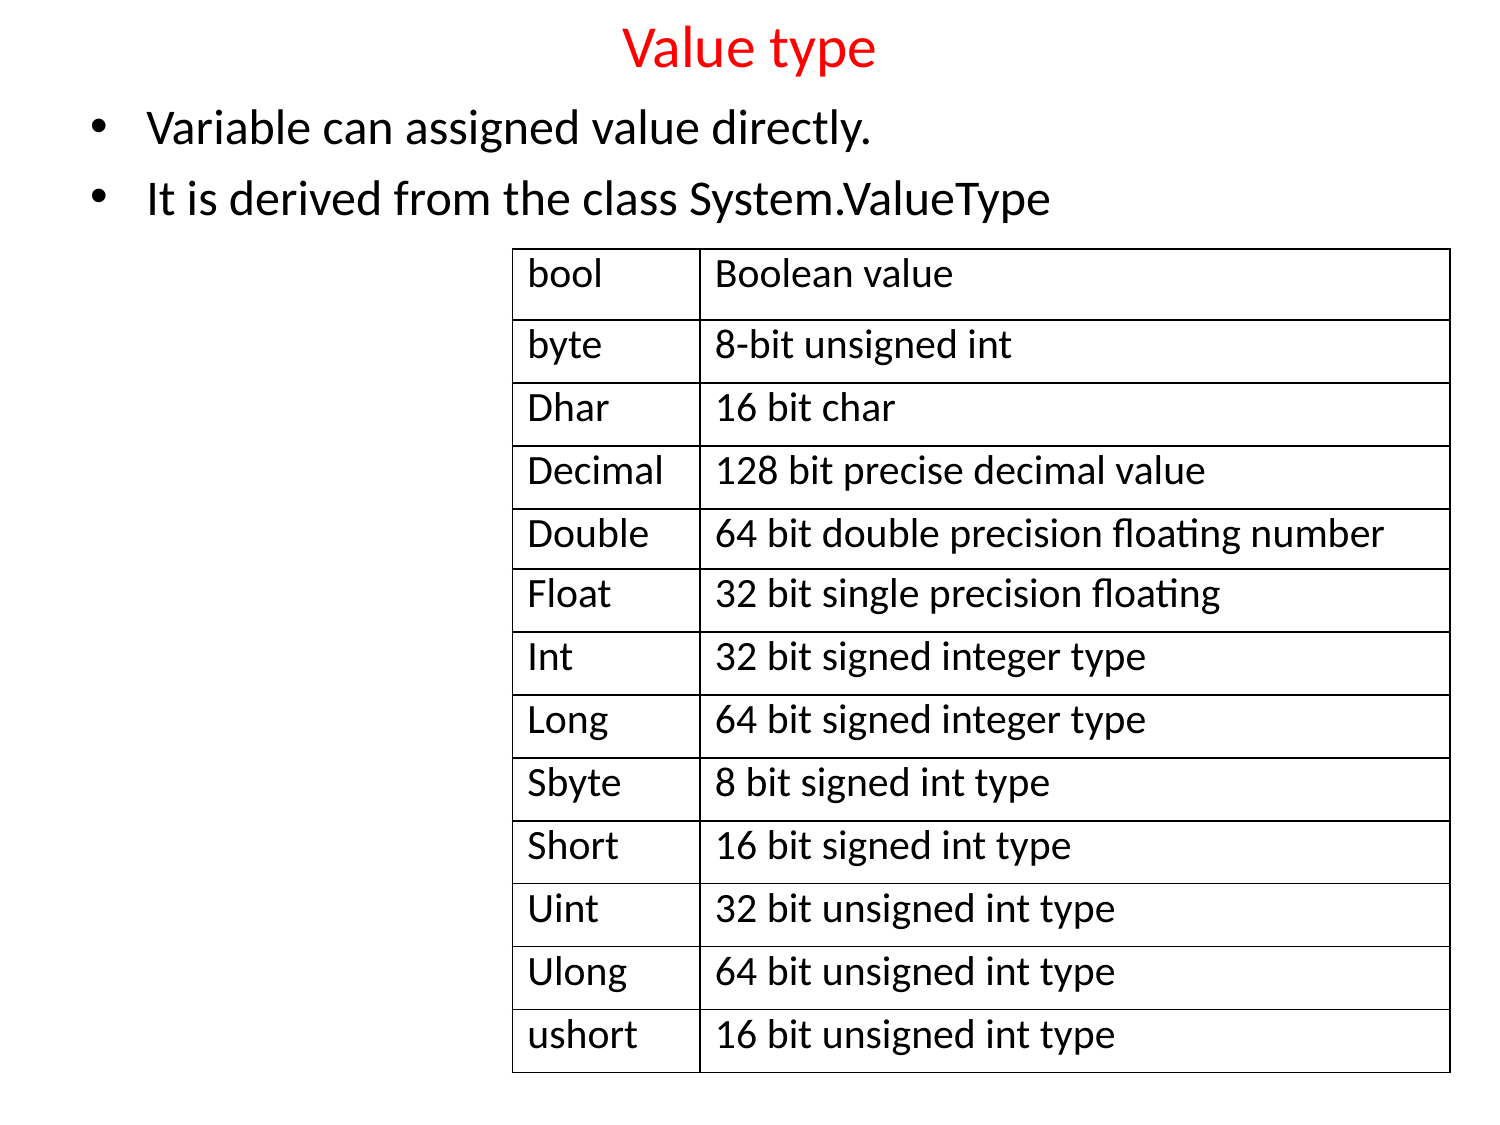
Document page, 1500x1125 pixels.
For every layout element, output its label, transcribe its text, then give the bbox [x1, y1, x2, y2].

table_header Boolean value [701, 250, 1449, 319]
title Value type [75, 0, 1425, 87]
table_cell 32 bit single precision floating [701, 570, 1449, 631]
table_cell Short [513, 822, 699, 883]
table_cell 64 bit double precision floating number [701, 510, 1449, 568]
table_cell Double [513, 510, 699, 568]
table_cell ushort [513, 1010, 699, 1072]
table_cell Sbyte [513, 759, 699, 820]
table_header bool [513, 250, 699, 319]
table_cell 32 bit unsigned int type [701, 884, 1449, 946]
table_cell 8 bit signed int type [701, 759, 1449, 820]
table_cell 16 bit unsigned int type [701, 1010, 1449, 1072]
table_cell byte [513, 321, 699, 382]
table_cell Long [513, 696, 699, 757]
table_cell 64 bit signed integer type [701, 696, 1449, 757]
table_cell Int [513, 633, 699, 694]
list Variable can assigned value directly. It is derived from the class System.ValueType [75, 87, 1425, 1125]
table_cell 16 bit signed int type [701, 822, 1449, 883]
table_cell 128 bit precise decimal value [701, 447, 1449, 508]
table_cell 32 bit signed integer type [701, 633, 1449, 694]
table_cell 8-bit unsigned int [701, 321, 1449, 382]
table_cell 64 bit unsigned int type [701, 947, 1449, 1009]
table_cell Dhar [513, 384, 699, 445]
table_cell Uint [513, 884, 699, 946]
table_cell Ulong [513, 947, 699, 1009]
table_cell 16 bit char [701, 384, 1449, 445]
table_cell Float [513, 570, 699, 631]
table_cell Decimal [513, 447, 699, 508]
